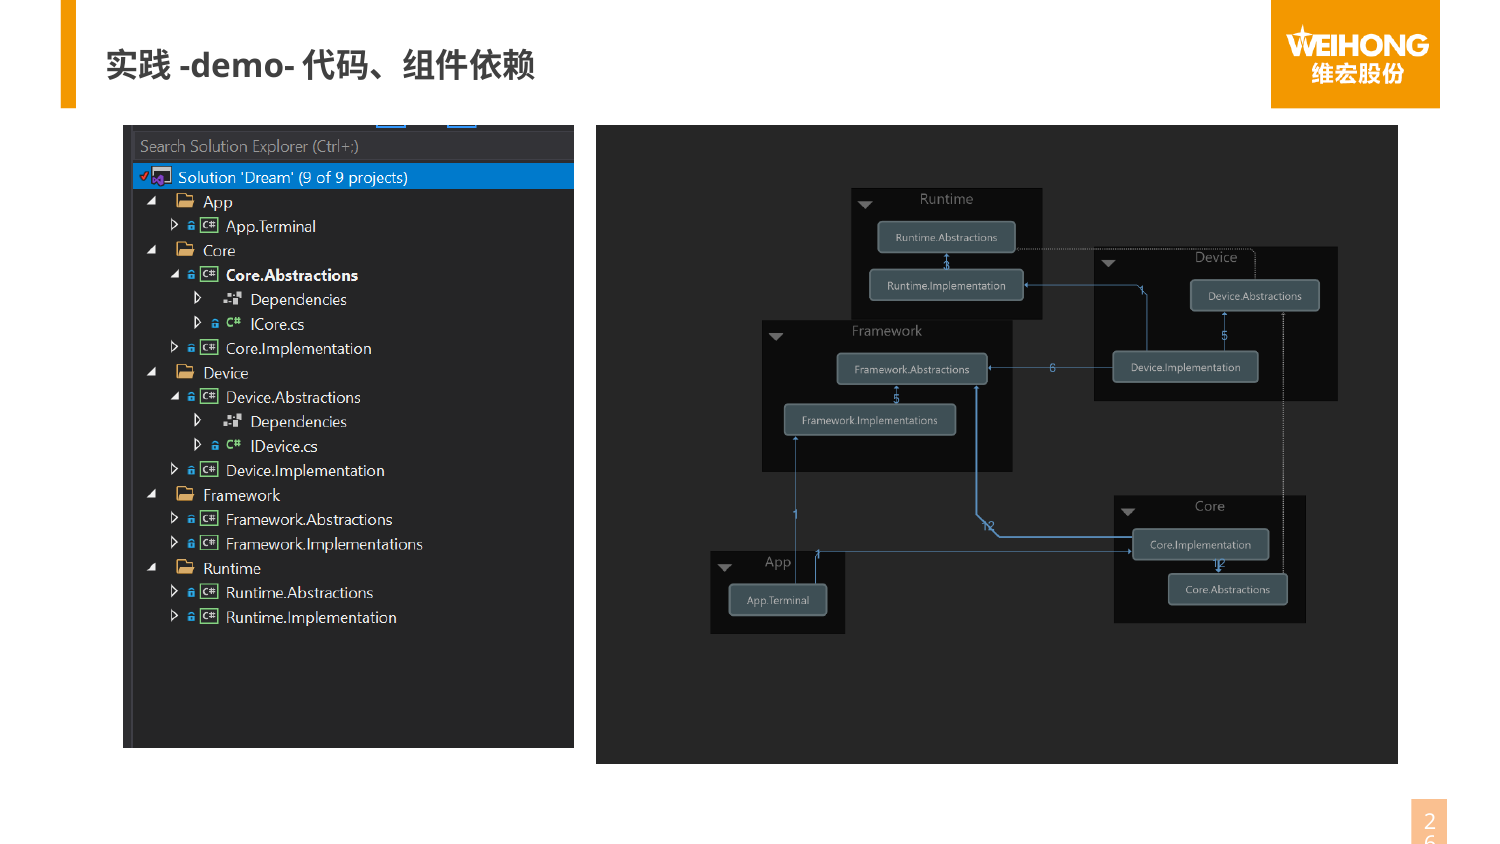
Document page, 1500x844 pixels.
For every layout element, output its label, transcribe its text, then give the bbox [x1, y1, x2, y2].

list 实践-demo-代码、组件依赖 [90, 36, 574, 84]
picture [0, 0, 1500, 844]
